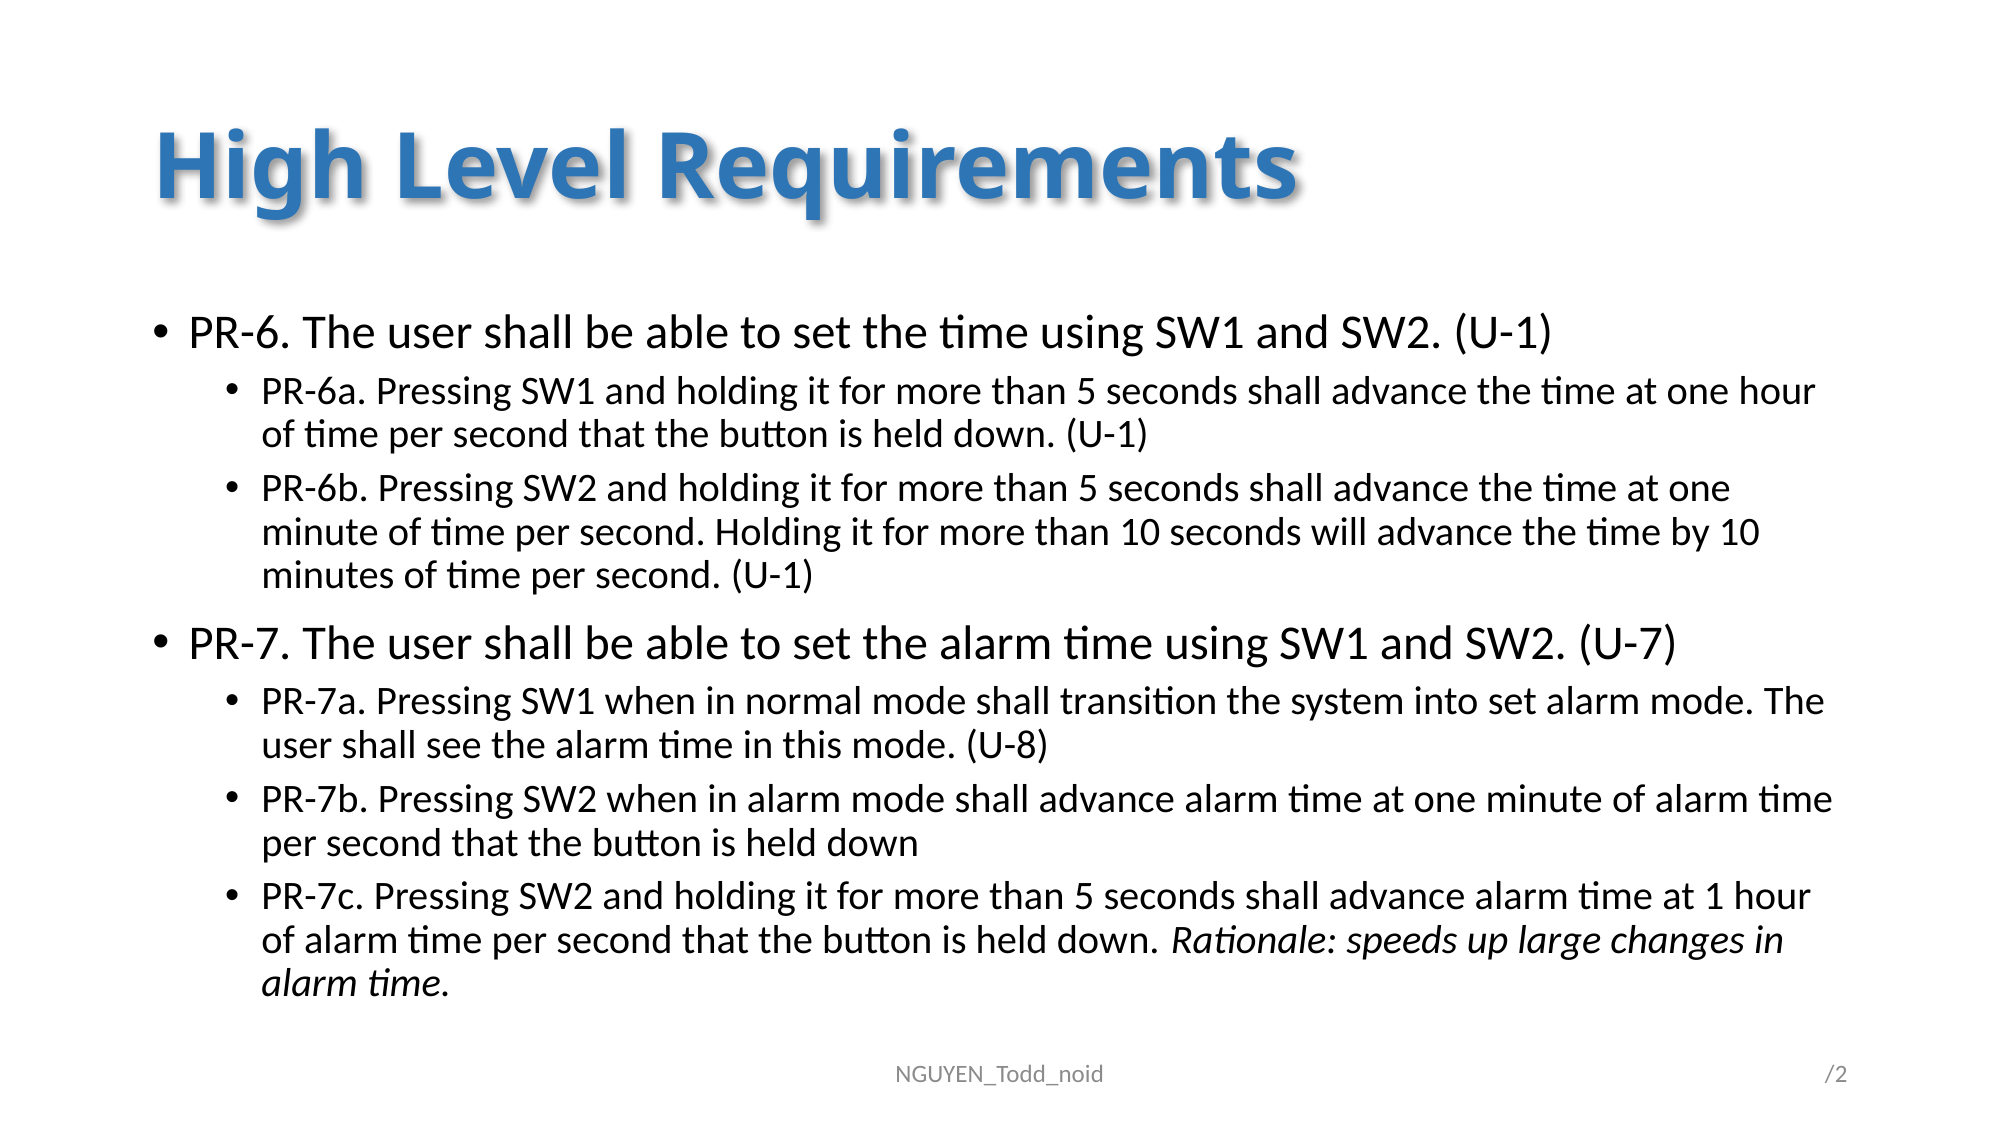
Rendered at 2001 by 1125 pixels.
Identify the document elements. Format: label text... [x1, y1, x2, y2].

slide_number 2 [1412, 1042, 1863, 1103]
footer NGUYEN_Todd_noid [662, 1042, 1338, 1103]
list PR-6. The user shall be able to set the time using SW1 and SW2. (U-1) PR-6a. Pressing SW1 and holding it for more than 5 seconds shall advance the time at one hour of time per second that the button is held down. (U-1) PR-6b. Pressing SW2 and holding it for more than 5 seconds shall advance the time at one minute of time per second. Holding it for more than 10 seconds will advance the time by 10 minutes of time per second. (U-1) PR-7. The user shall be able to set the alarm time using SW1 and SW2. (U-7) PR-7a. Pressing SW1 when in normal mode shall transition the system into set alarm mode. The user shall see the alarm time in this mode. (U-8) PR-7b. Pressing SW2 when in alarm mode shall advance alarm time at one minute of alarm time per second that the button is held down PR-7c. Pressing SW2 and holding it for more than 5 seconds shall advance alarm time at 1 hour of alarm time per second that the button is held down. Rationale: speeds up large changes in alarm time. [137, 299, 1863, 1014]
title High Level Requirements [137, 59, 1863, 278]
